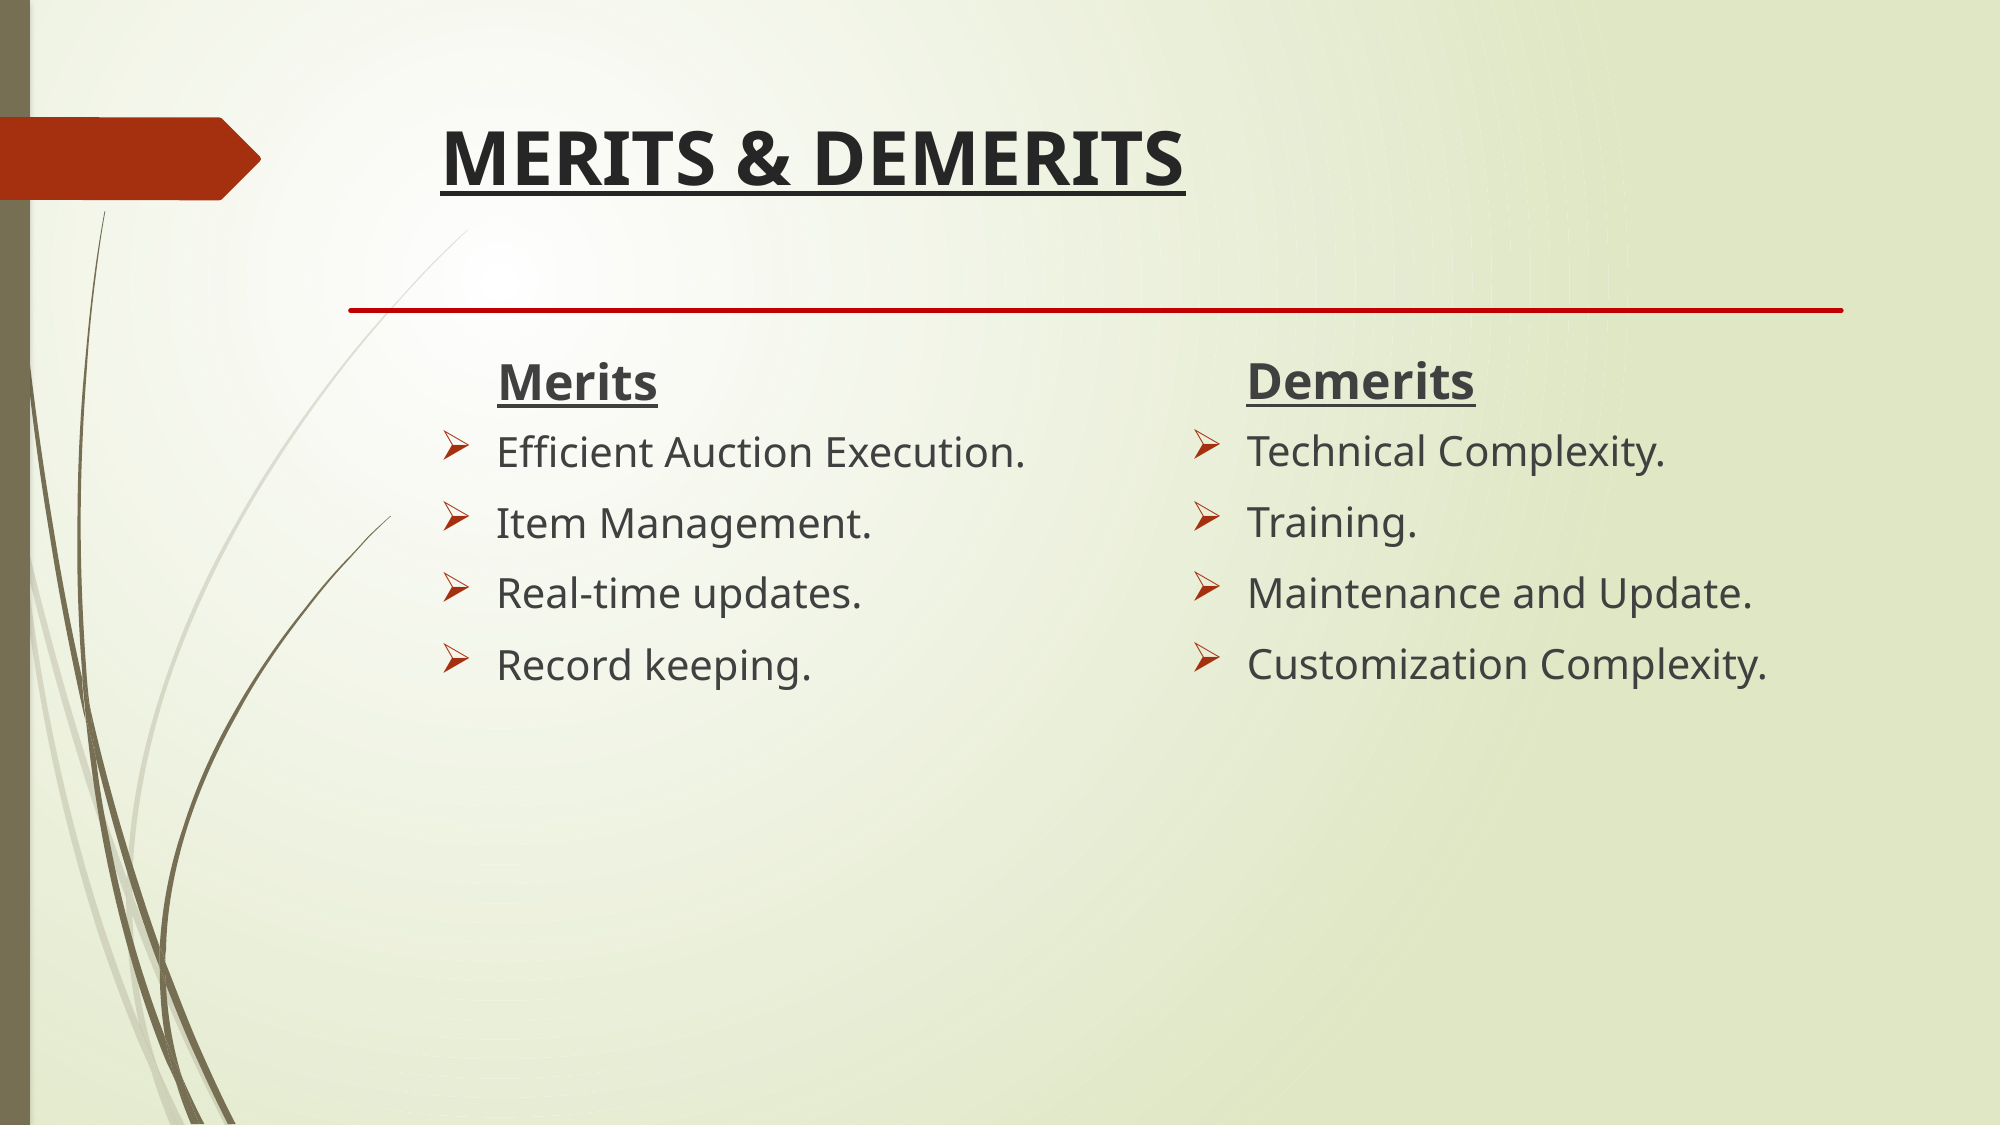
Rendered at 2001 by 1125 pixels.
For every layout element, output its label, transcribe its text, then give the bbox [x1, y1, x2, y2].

list Technical Complexity. Training. Maintenance and Update. Customization Complexity. [1175, 417, 1888, 968]
list Merits [482, 323, 1138, 418]
list Efficient Auction Execution. Item Management. Real-time updates. Record keeping. [424, 418, 1138, 969]
title MERITS & DEMERITS [425, 102, 1888, 313]
list Demerits [1231, 323, 1888, 417]
